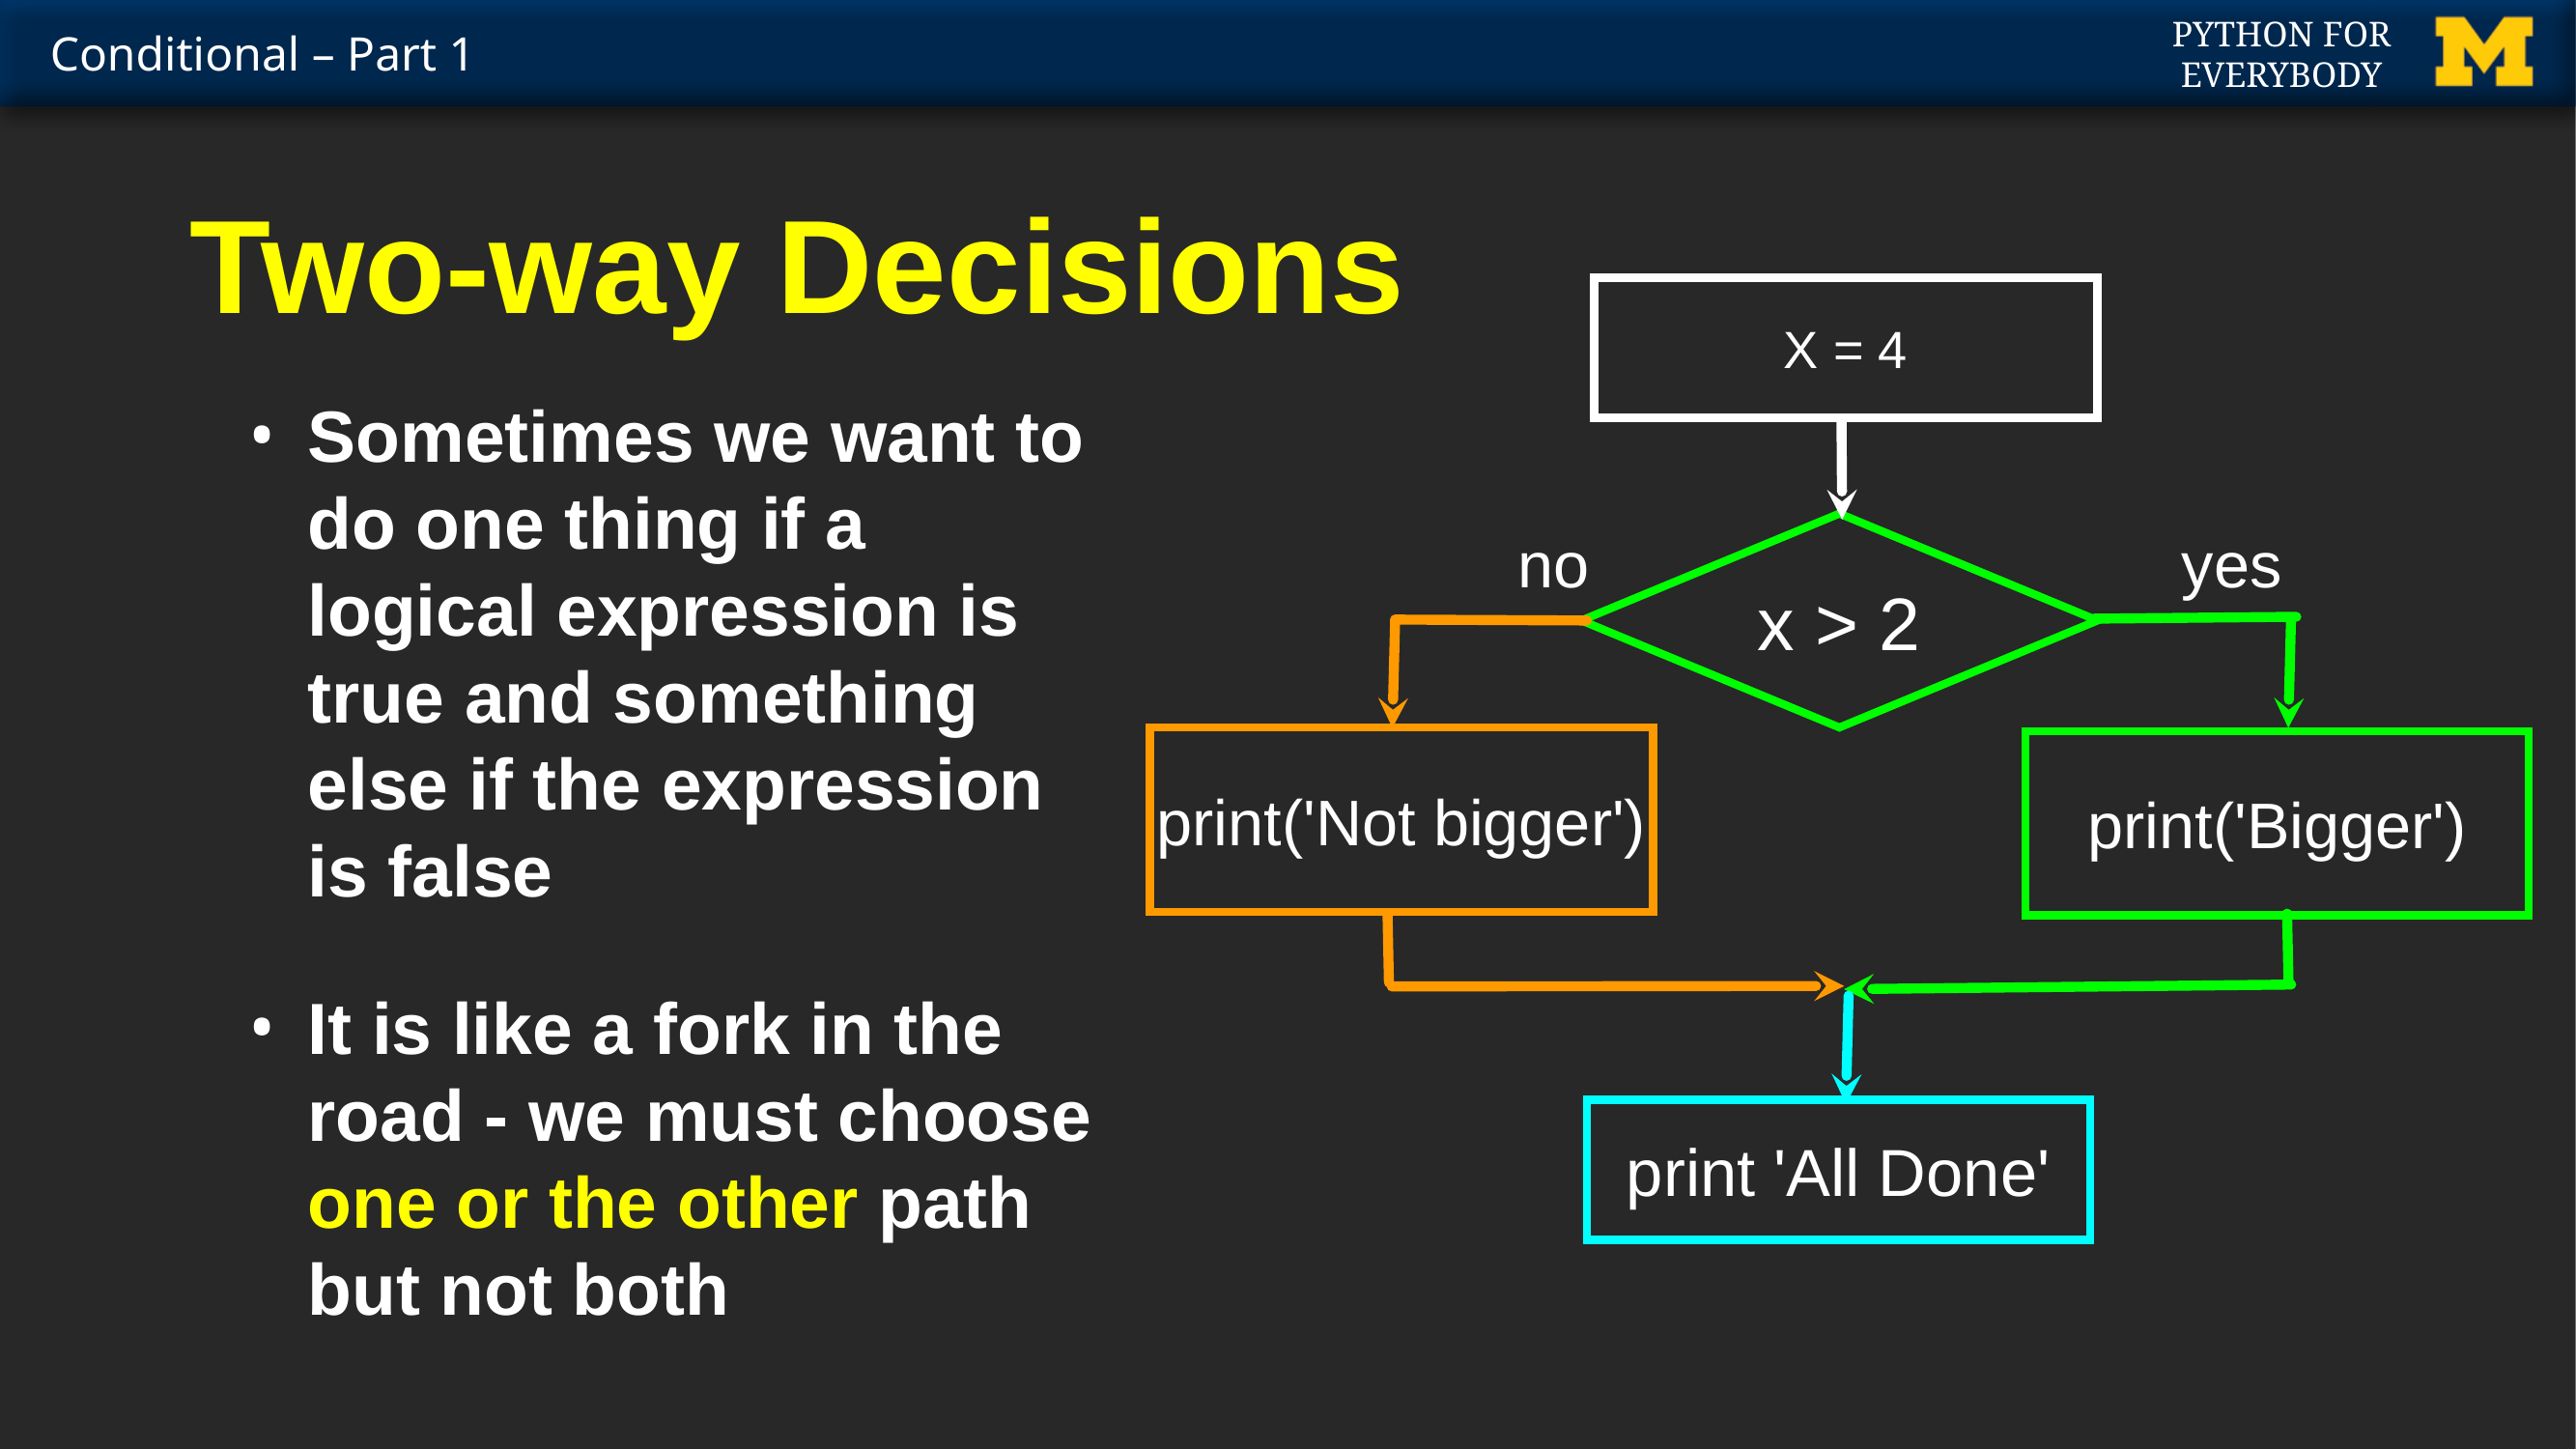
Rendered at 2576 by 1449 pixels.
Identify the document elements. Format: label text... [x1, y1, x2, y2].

text_box print('Not bigger') [1149, 727, 1654, 912]
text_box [1843, 984, 2292, 990]
text_box print 'All Done' [1586, 1099, 2090, 1240]
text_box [2287, 619, 2292, 728]
text_box print('Bigger') [2025, 730, 2530, 916]
title Two-way Decisions [183, 118, 1413, 403]
text_box yes [2167, 522, 2297, 604]
text_box x > 2 [1591, 515, 2091, 728]
text_box X = 4 [1594, 277, 2098, 418]
text_box no [1514, 522, 1594, 604]
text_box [1845, 995, 1850, 1105]
list Sometimes we want to do one thing if a logical expression is true and something else if the expression is false It is like a fork in the road - we must choose one or the other path but not both [183, 412, 1115, 1307]
picture [0, 0, 2576, 1449]
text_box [1392, 619, 1396, 728]
